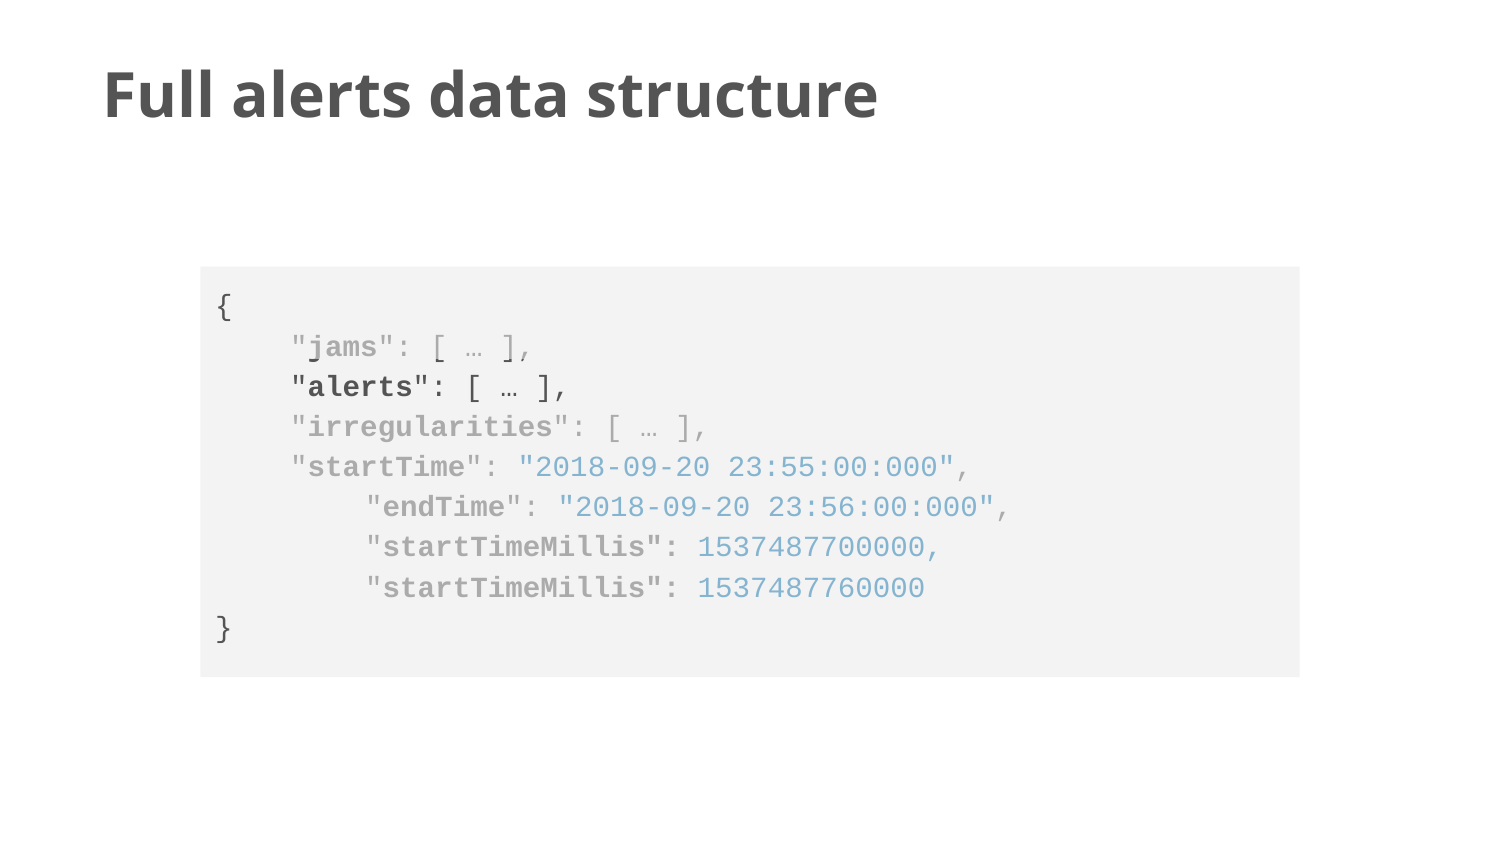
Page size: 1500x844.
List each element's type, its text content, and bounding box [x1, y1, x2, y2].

text_box [233, 296, 1278, 359]
text_box Full alerts data structure [12, 23, 1500, 162]
text_box [233, 406, 1278, 607]
text_box { "jams": [ … ], "alerts": [ … ], "irregularities": [ … ], "startTime": "2018-09-20 23:55:00:000", "endTime": "2018-09-20 23:56:00:000", "startTimeMillis": 1537487700000, "startTimeMillis": 1537487760000 } [200, 266, 1300, 678]
